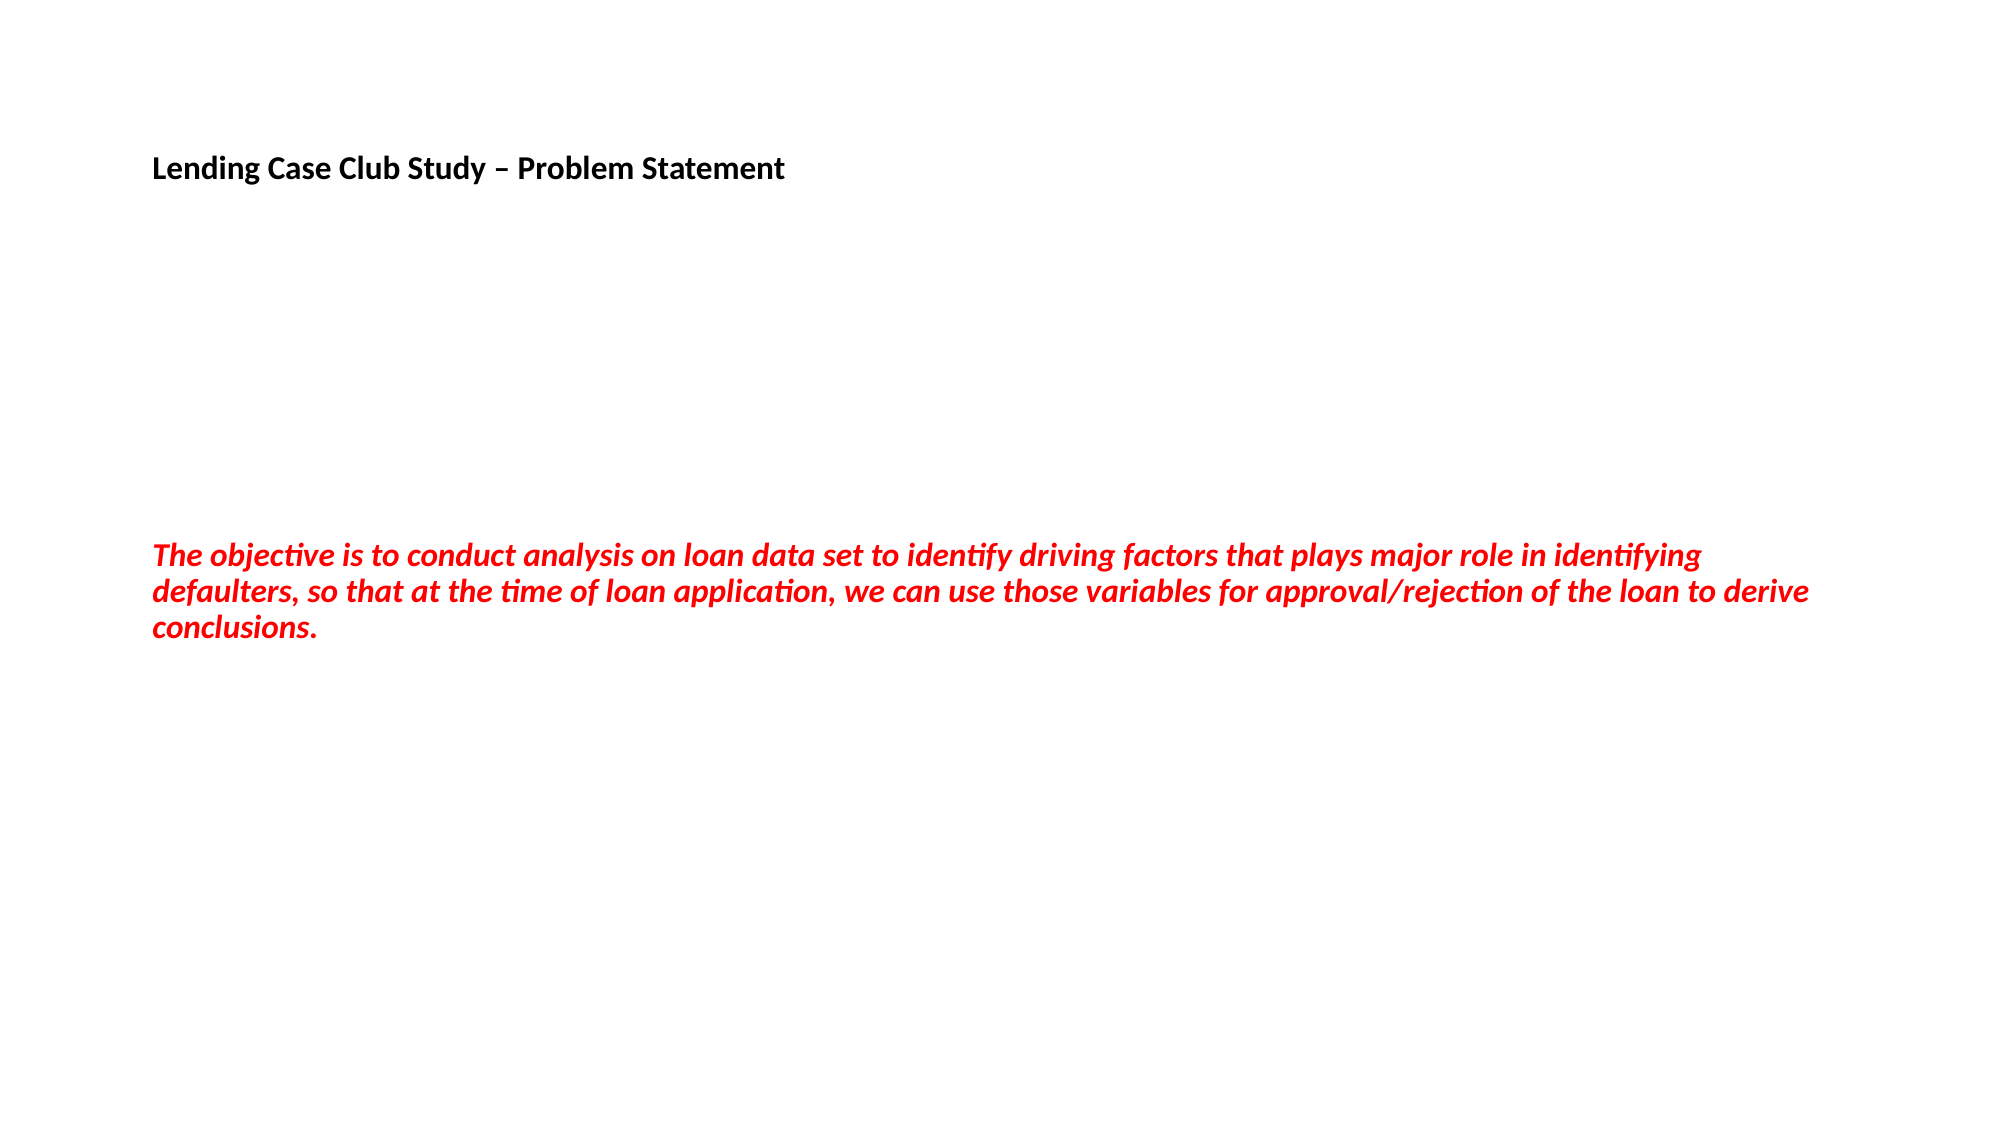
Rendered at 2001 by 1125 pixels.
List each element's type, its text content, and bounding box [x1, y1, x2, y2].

list The objective is to conduct analysis on loan data set to identify driving factors that plays major role in identifying defaulters, so that at the time of loan application, we can use those variables for approval/rejection of the loan to derive conclusions. [137, 299, 1863, 1014]
title Lending Case Club Study – Problem Statement [137, 59, 1863, 278]
